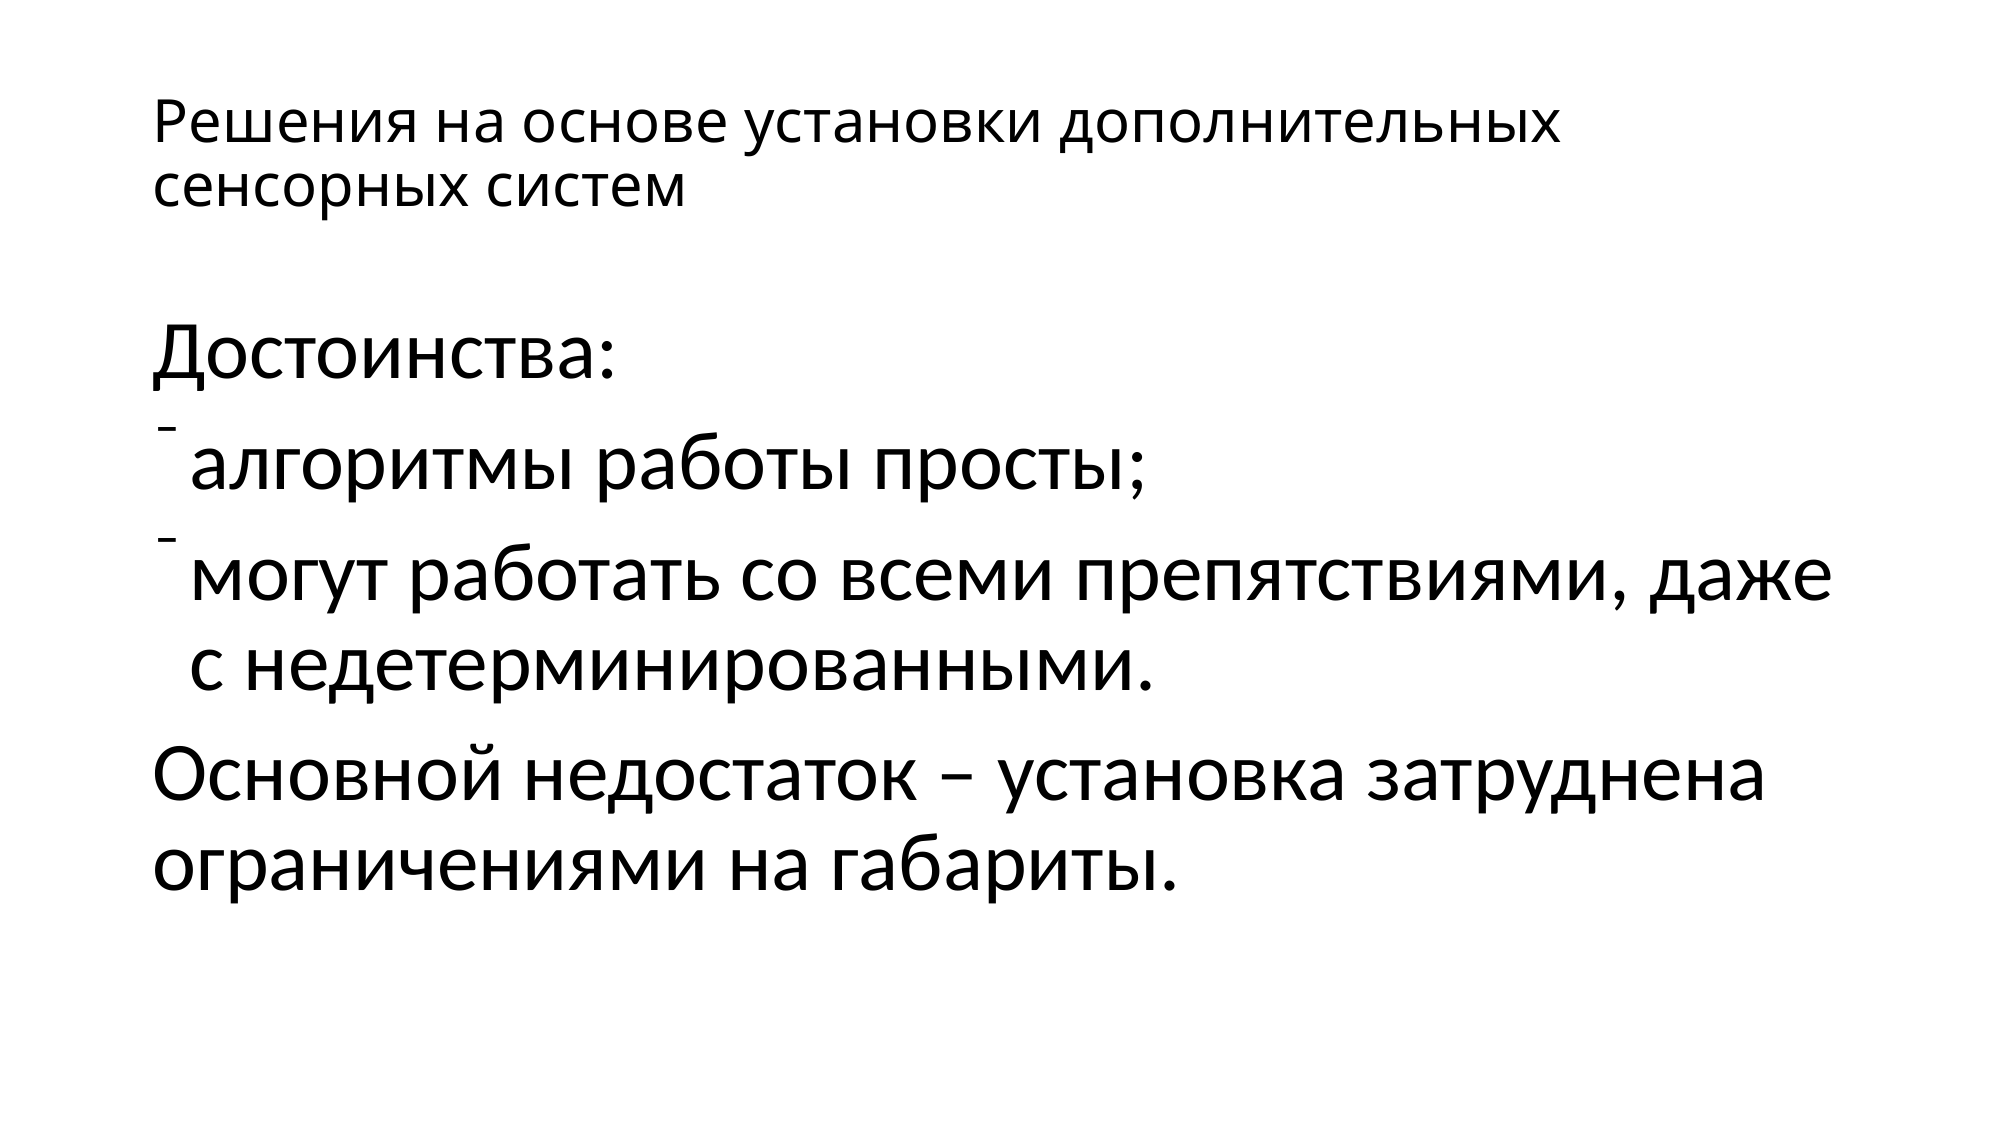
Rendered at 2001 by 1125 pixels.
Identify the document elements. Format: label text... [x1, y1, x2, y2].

title Решения на основе установки дополнительных сенсорных систем [137, 82, 1863, 299]
list Достоинства: алгоритмы работы просты; могут работать со всеми препятствиями, даже с недетерминированными. Основной недостаток – установка затруднена ограничениями на габариты. [137, 299, 1863, 1014]
